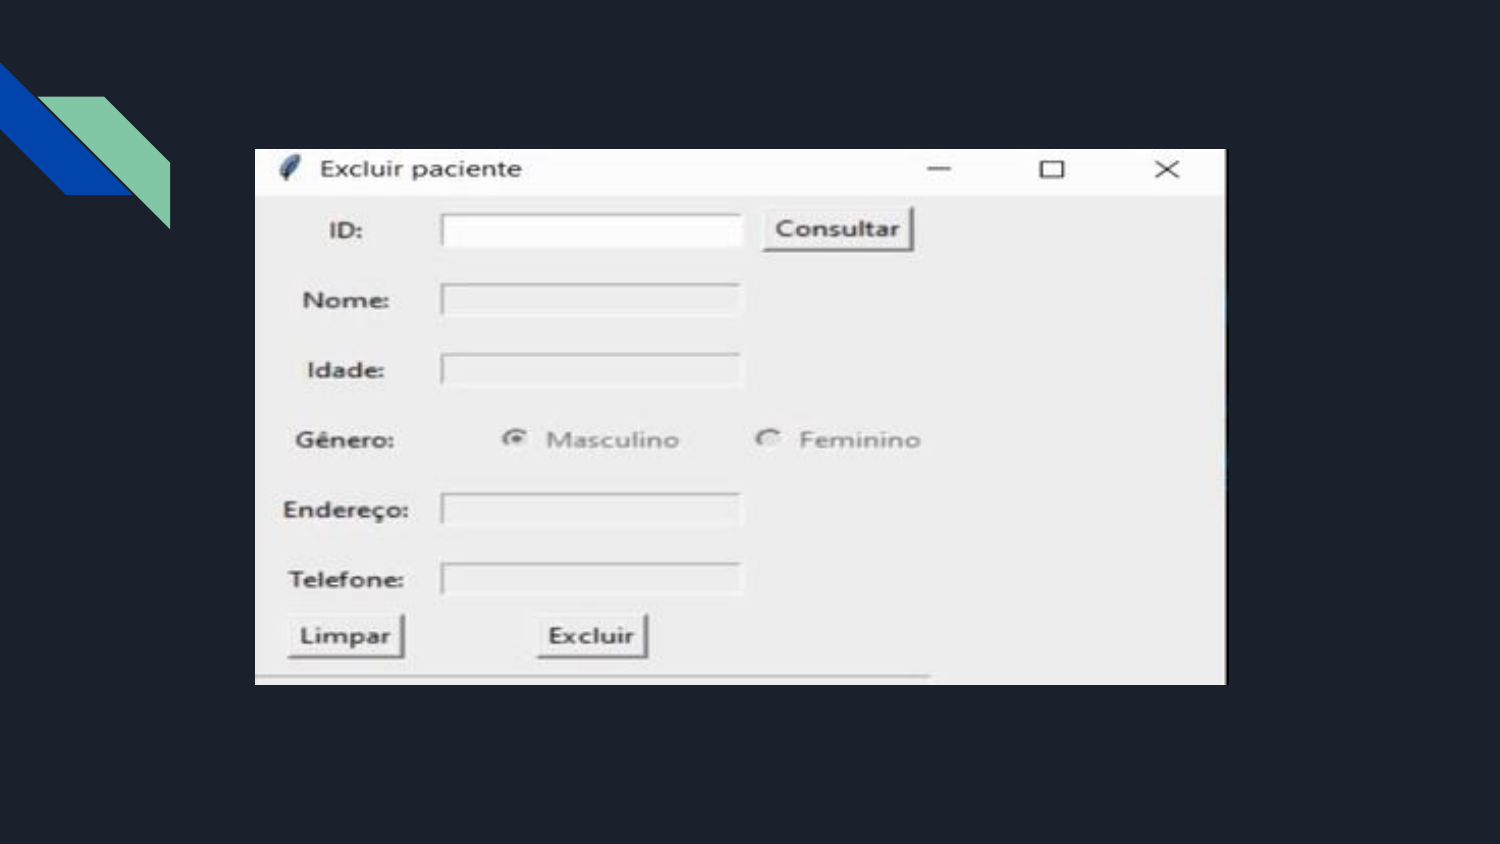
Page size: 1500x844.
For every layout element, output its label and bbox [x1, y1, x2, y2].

picture [255, 149, 1229, 686]
